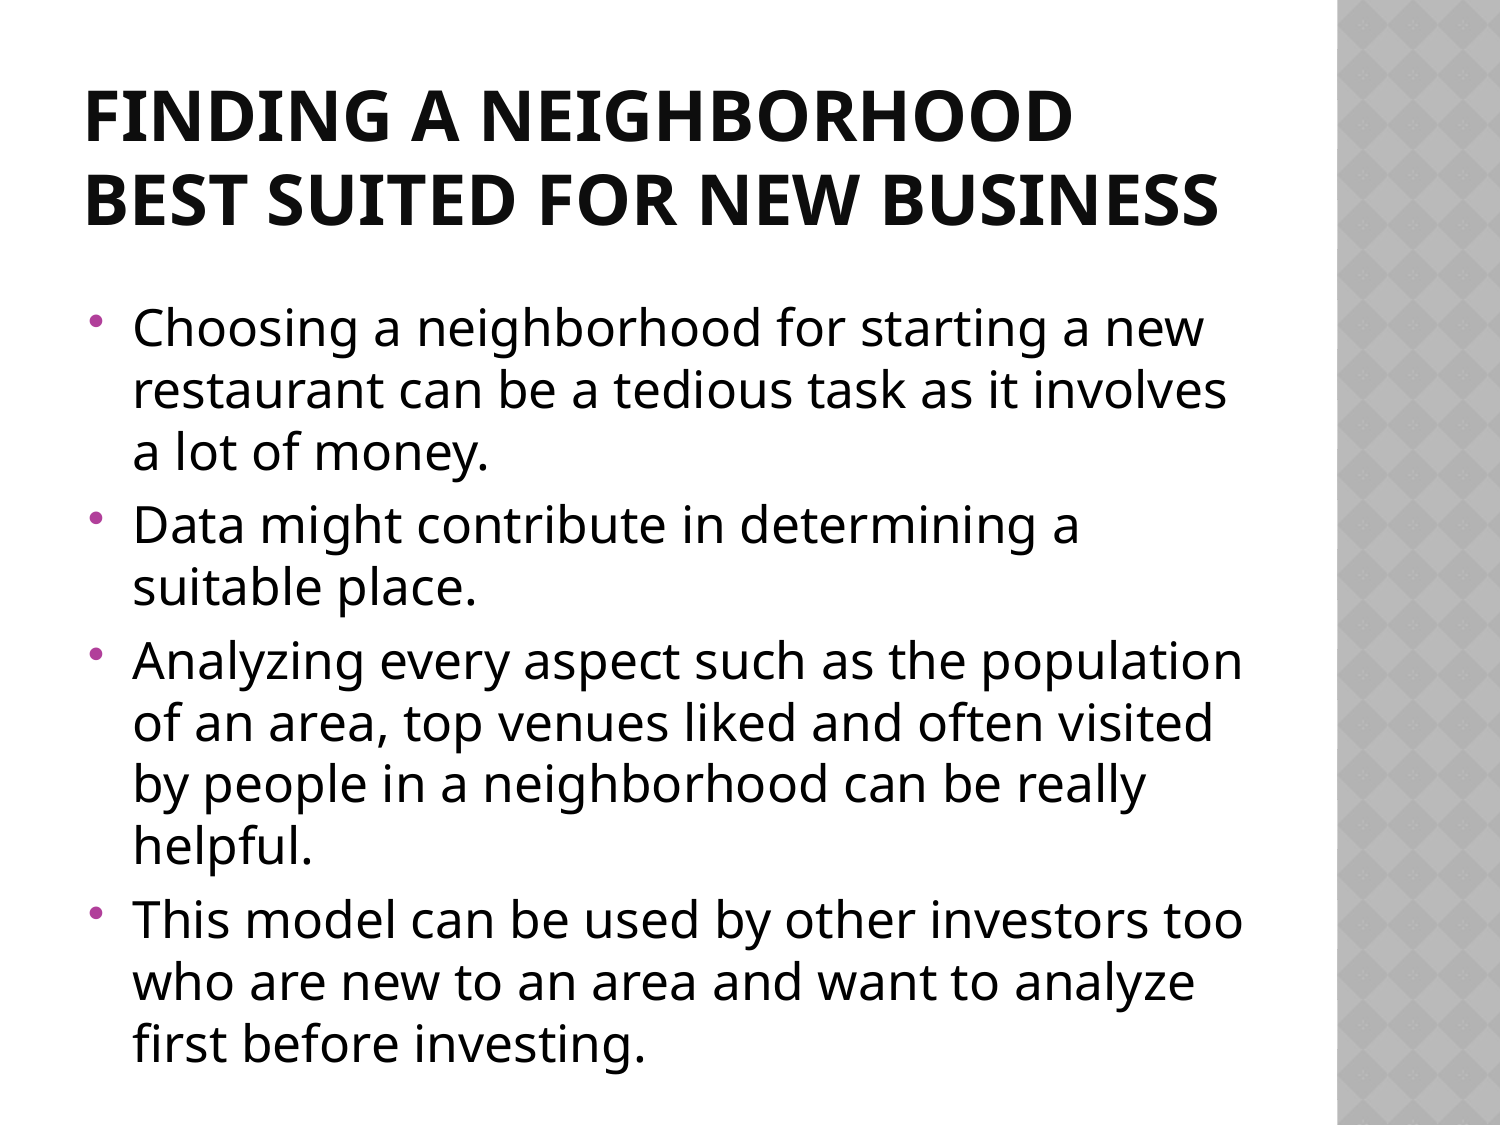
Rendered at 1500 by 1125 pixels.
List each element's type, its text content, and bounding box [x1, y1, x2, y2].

title Finding a neighborhood best suited for new business [75, 52, 1263, 240]
list Choosing a neighborhood for starting a new restaurant can be a tedious task as it involves a lot of money. Data might contribute in determining a suitable place. Analyzing every aspect such as the population of an area, top venues liked and often visited by people in a neighborhood can be really helpful. This model can be used by other investors too who are new to an area and want to analyze first before investing. [75, 287, 1263, 1083]
